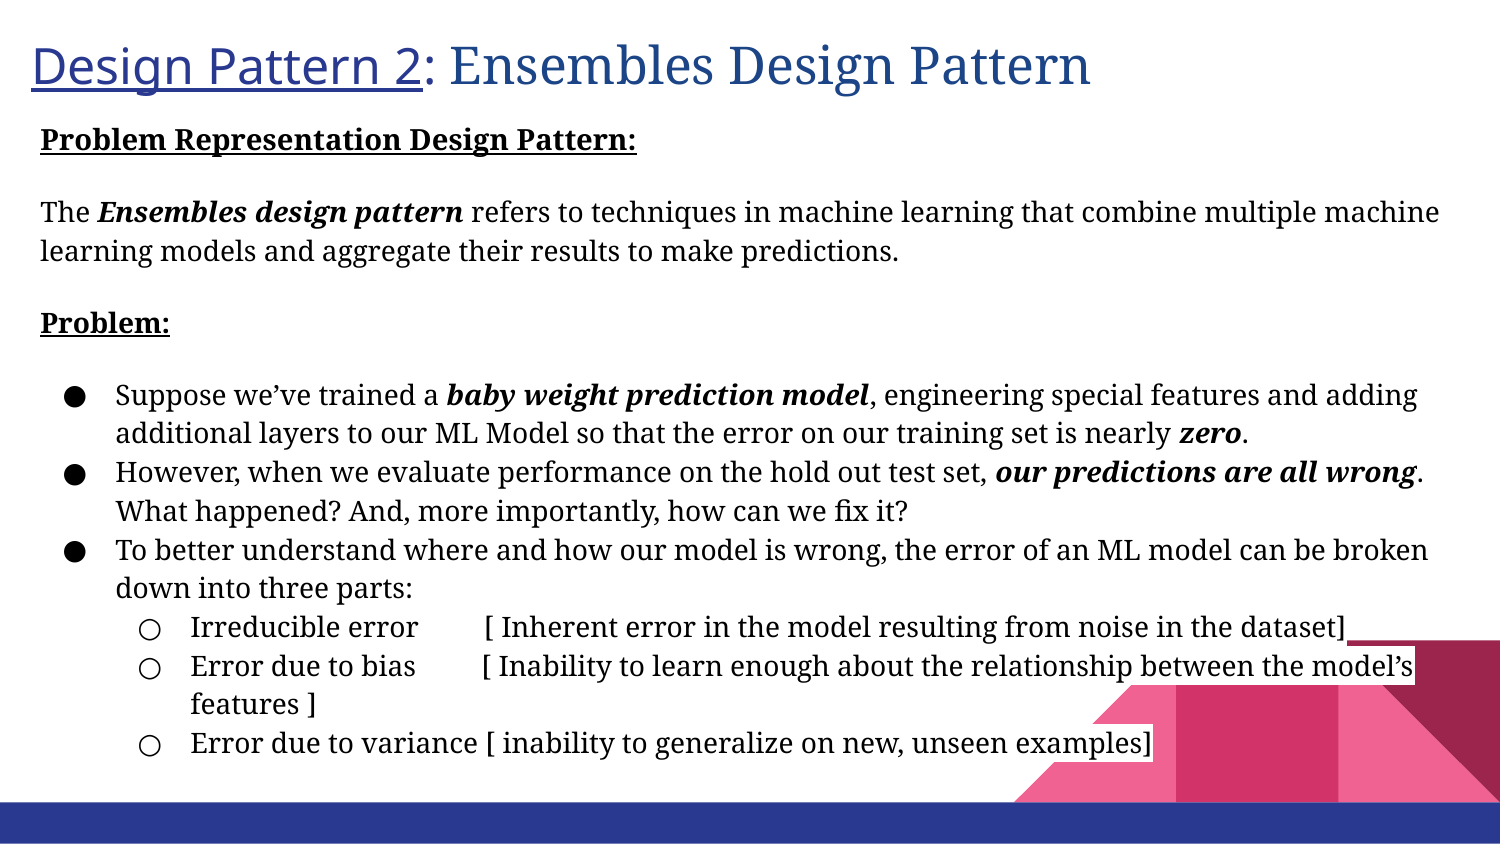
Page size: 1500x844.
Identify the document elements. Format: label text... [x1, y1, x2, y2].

title Design Pattern 2: Ensembles Design Pattern [16, 17, 1122, 118]
list Problem Representation Design Pattern: The Ensembles design pattern refers to techniques in machine learning that combine multiple machine learning models and aggregate their results to make predictions. Problem: Suppose we’ve trained a baby weight prediction model, engineering special features and adding additional layers to our ML Model so that the error on our training set is nearly zero. However, when we evaluate performance on the hold out test set, our predictions are all wrong. What happened? And, more importantly, how can we fix it? To better understand where and how our model is wrong, the error of an ML model can be broken down into three parts: Irreducible error [ Inherent error in the model resulting from noise in the dataset] Error due to bias [ Inability to learn enough about the relationship between the model’s features ] Error due to variance [ inability to generalize on new, unseen examples] [25, 100, 1475, 743]
